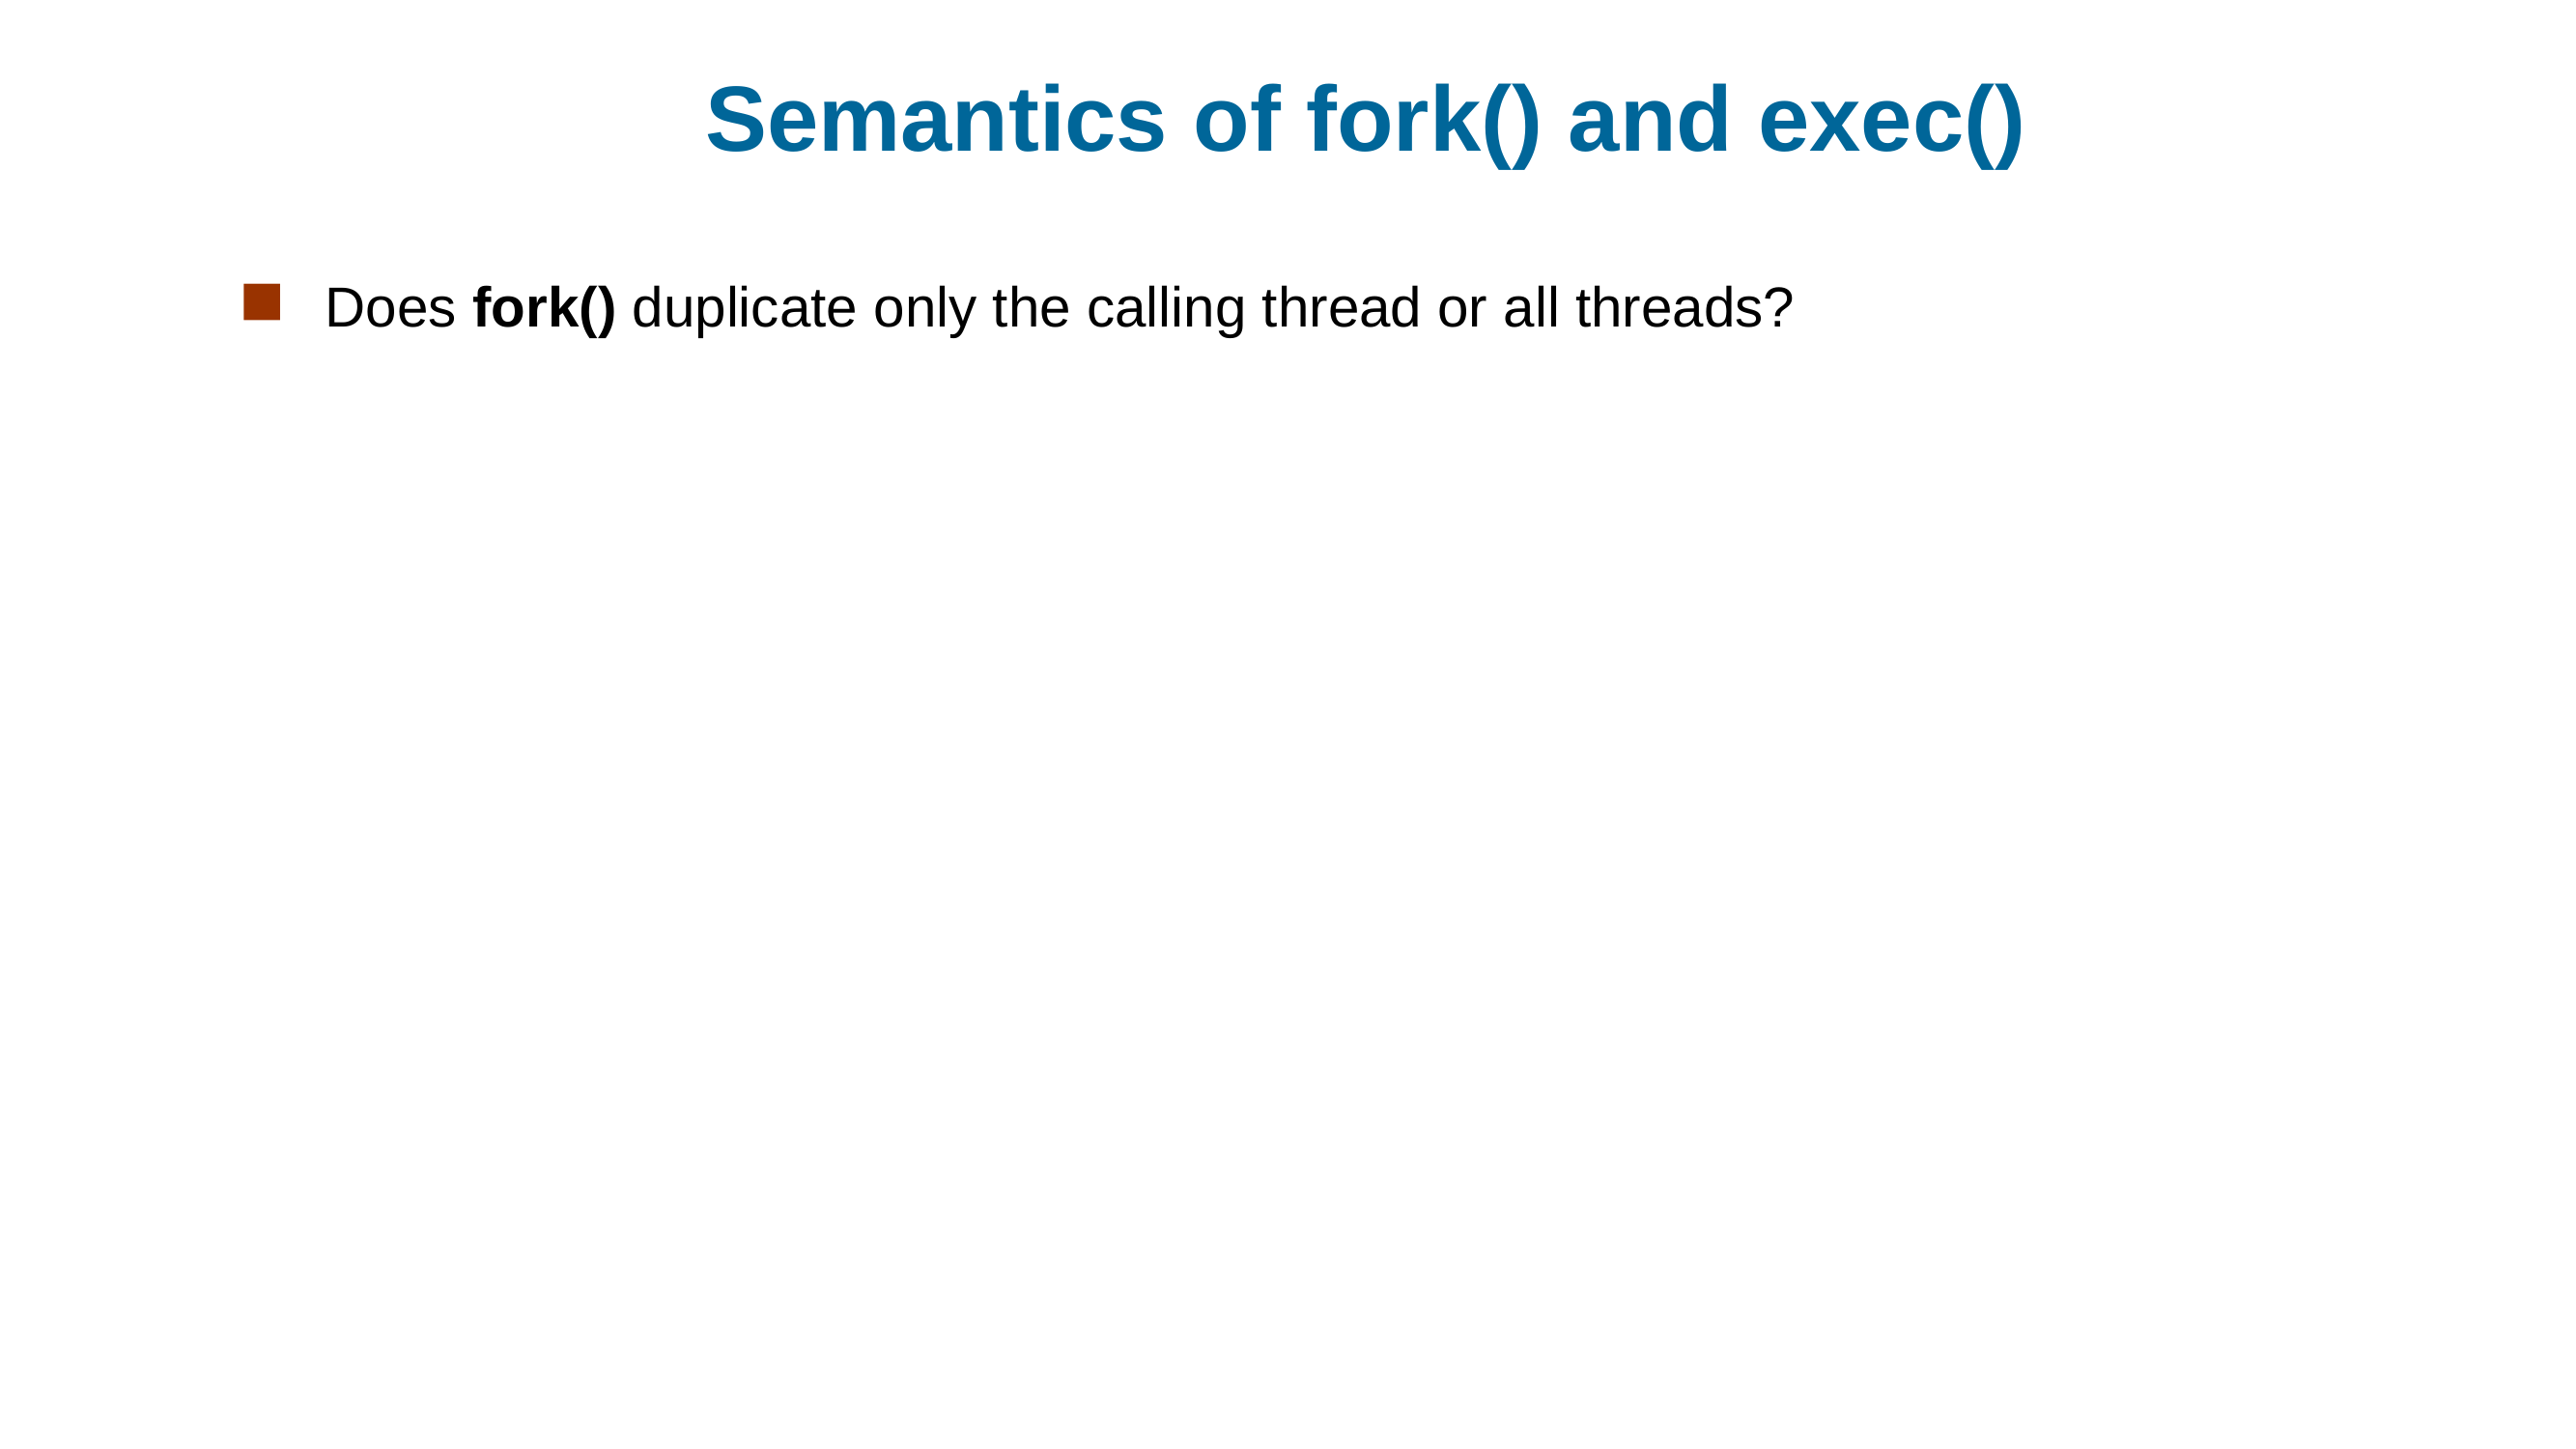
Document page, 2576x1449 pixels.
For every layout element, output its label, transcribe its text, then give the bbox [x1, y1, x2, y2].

list Does fork() duplicate only the calling thread or all threads? [226, 260, 2546, 1218]
title Semantics of fork() and exec() [467, 58, 2266, 181]
